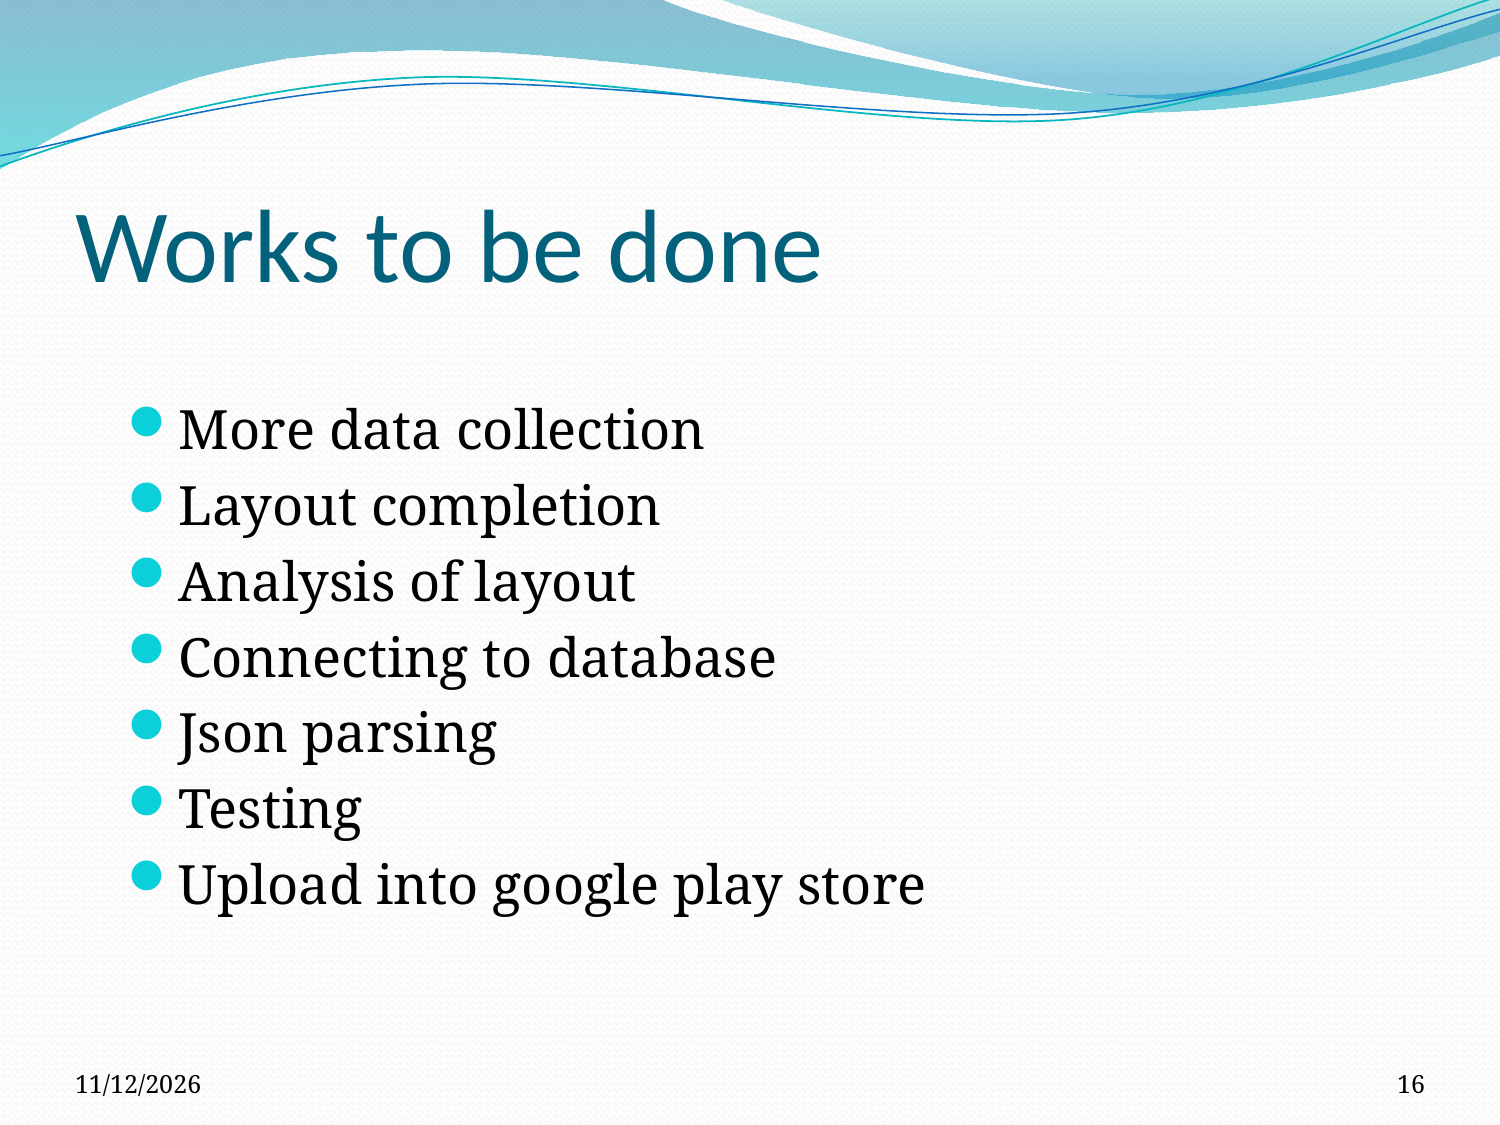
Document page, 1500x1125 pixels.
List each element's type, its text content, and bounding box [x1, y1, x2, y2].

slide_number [75, 1042, 425, 1103]
title Works to be done [75, 115, 1425, 303]
list More data collection Layout completion Analysis of layout Connecting to database Json parsing Testing Upload into google play store [112, 388, 1388, 950]
slide_number 16 [1299, 1042, 1425, 1103]
